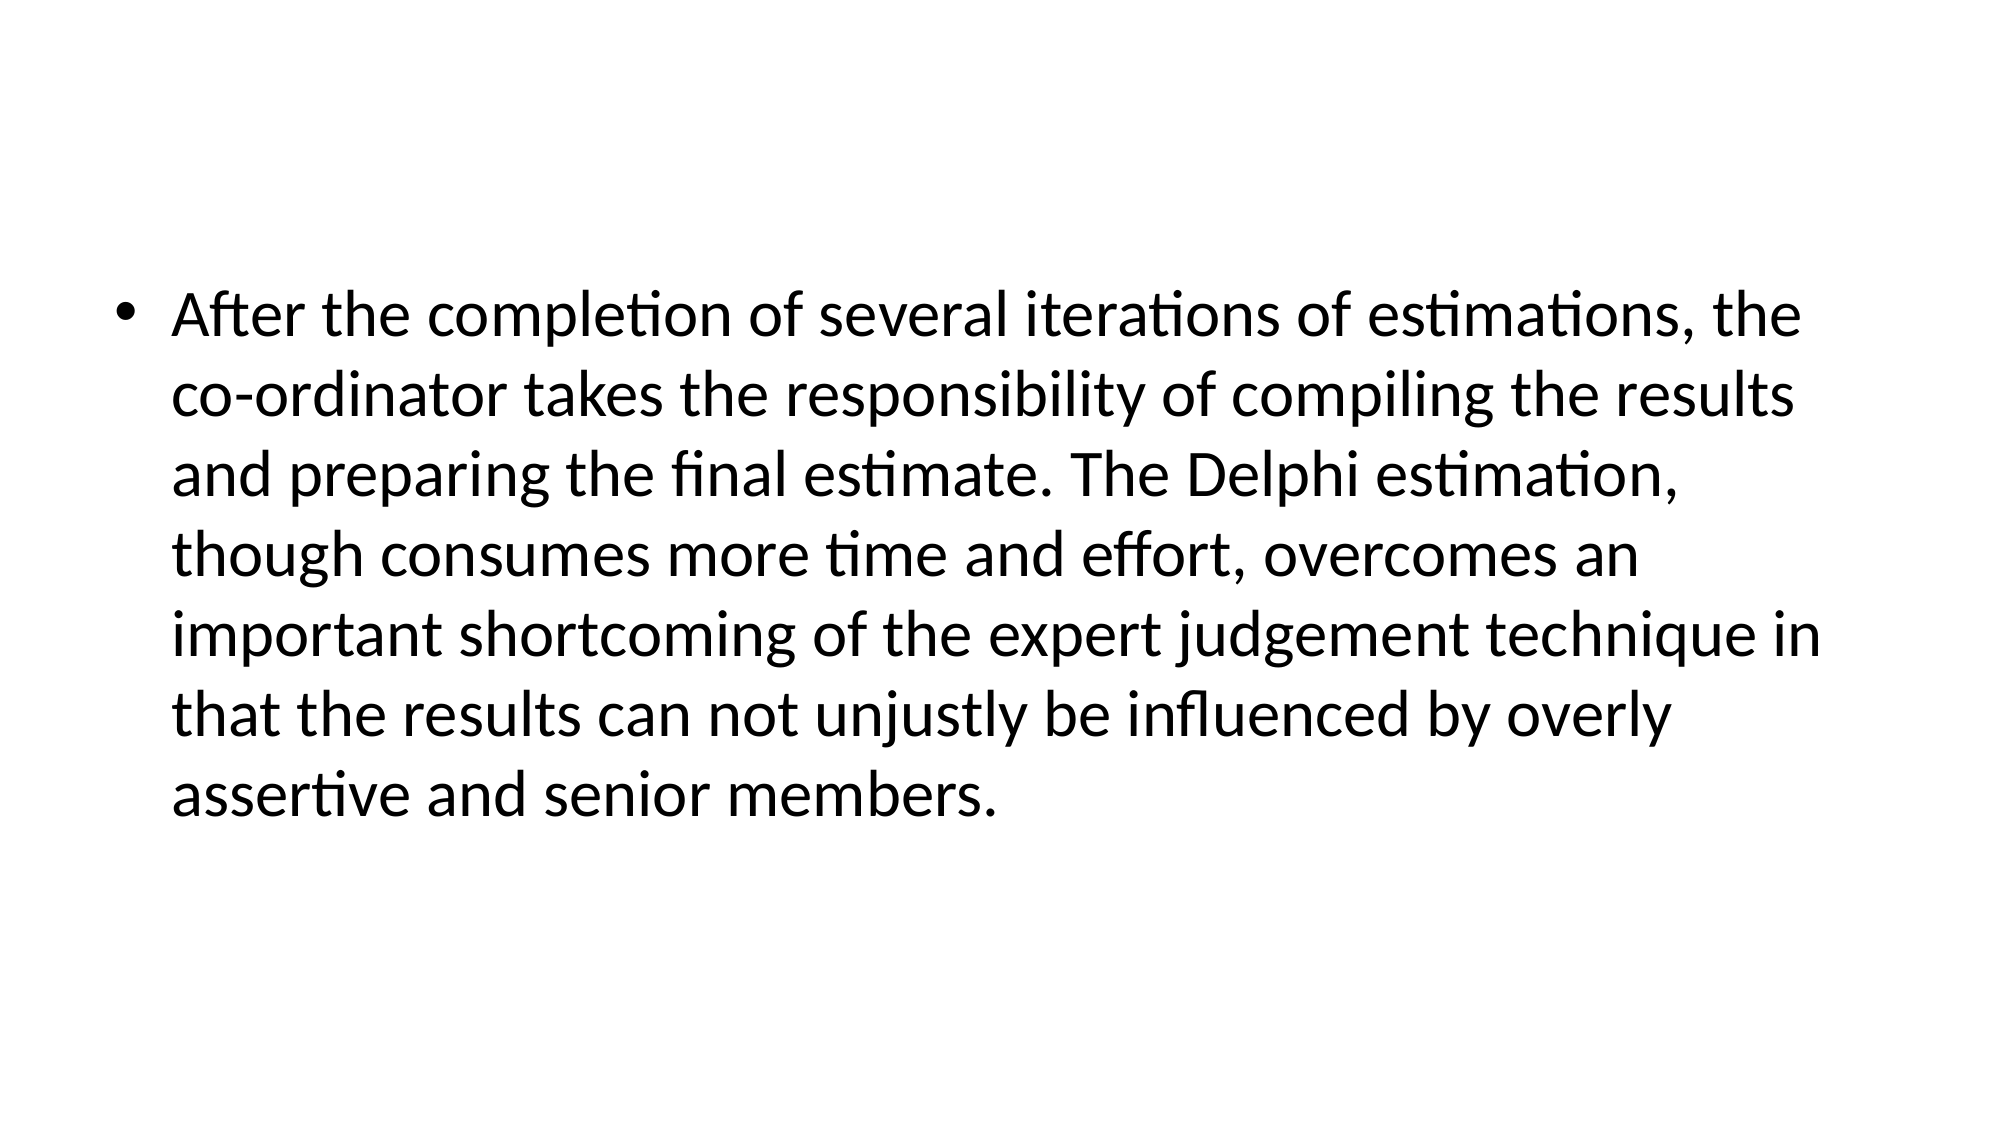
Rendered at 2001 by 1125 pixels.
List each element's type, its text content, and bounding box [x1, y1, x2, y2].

list After the completion of several iterations of estimations, the co-ordinator takes the responsibility of compiling the results and preparing the final estimate. The Delphi estimation, though consumes more time and effort, overcomes an important shortcoming of the expert judgement technique in that the results can not unjustly be influenced by overly assertive and senior members. [99, 262, 1900, 1005]
